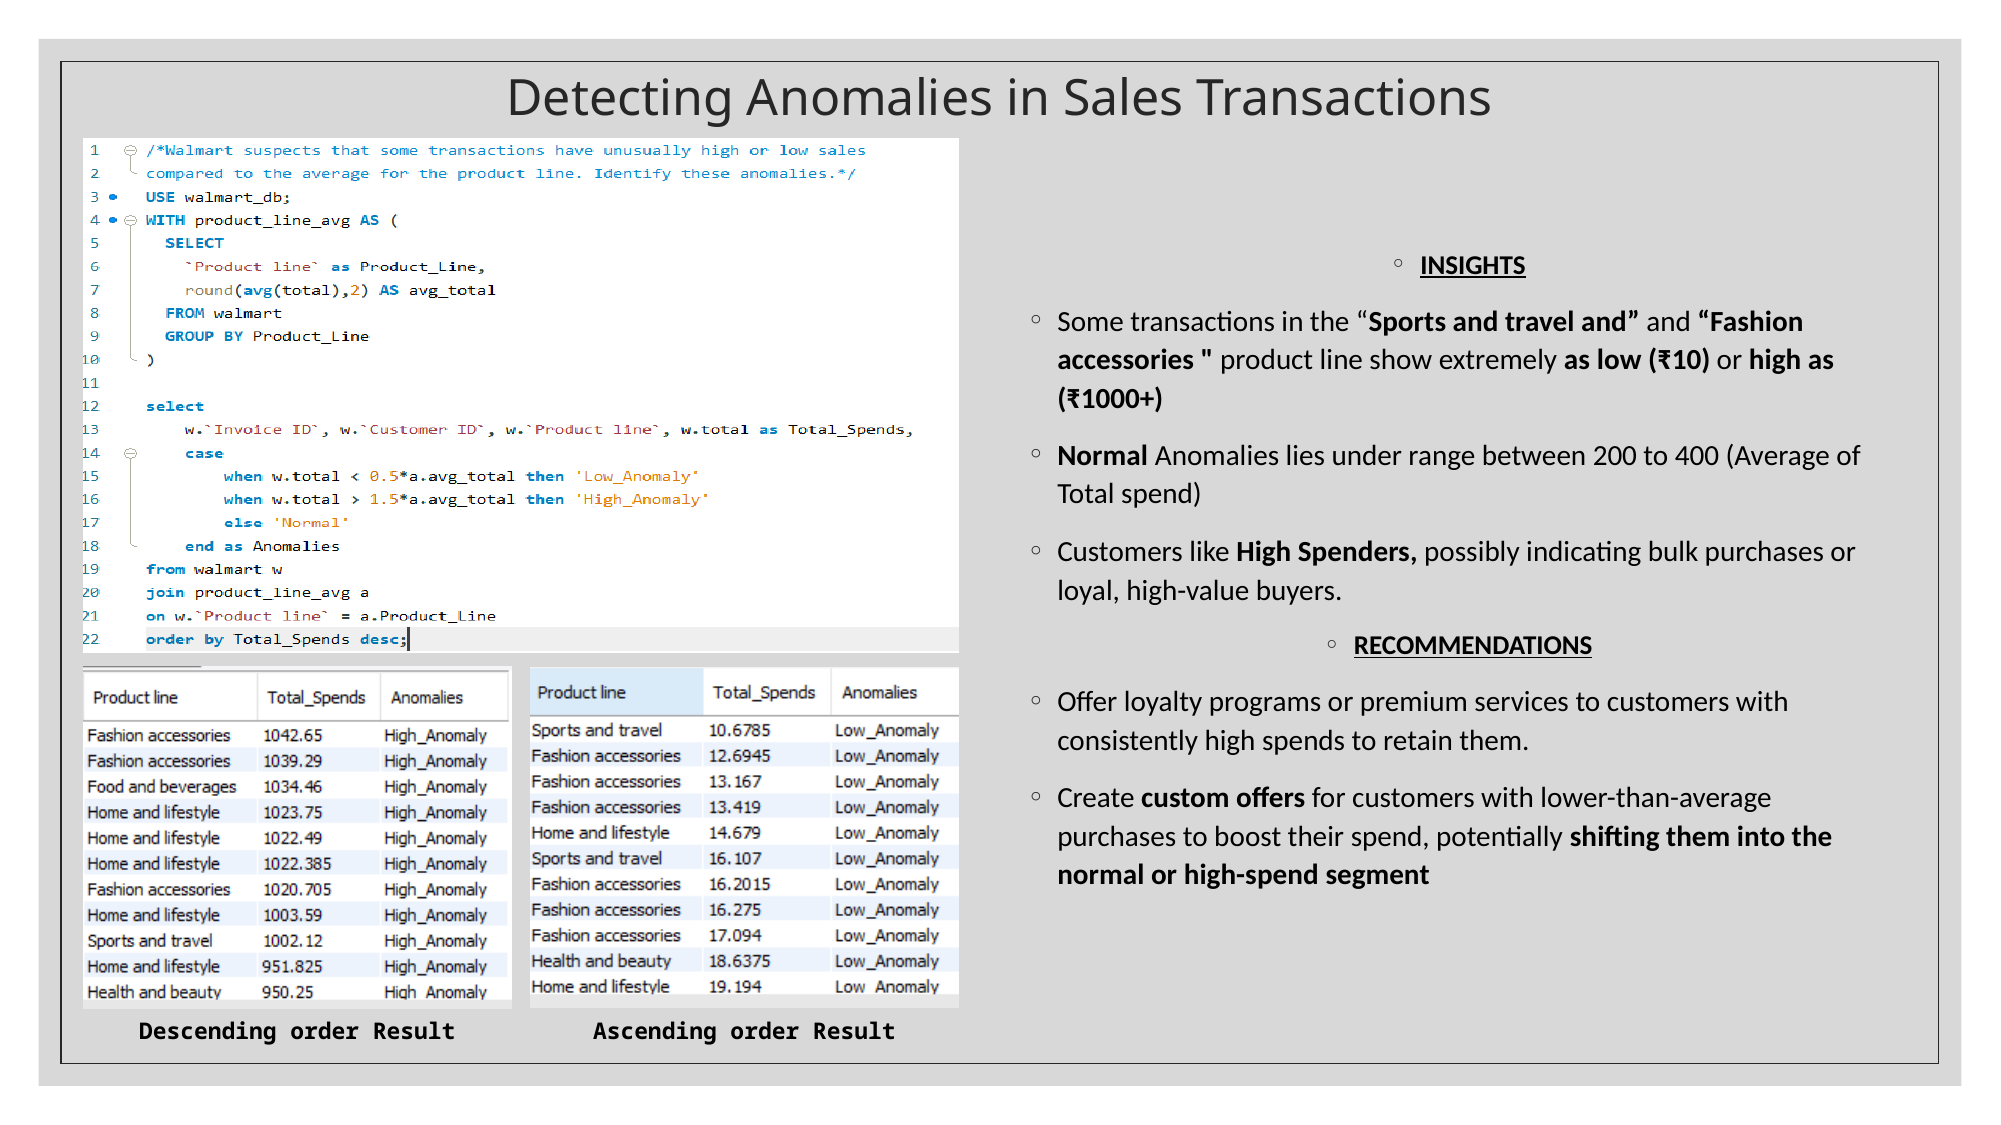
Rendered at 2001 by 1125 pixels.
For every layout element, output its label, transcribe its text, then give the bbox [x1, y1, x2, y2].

picture [530, 667, 959, 1008]
title Detecting Anomalies in Sales Transactions [174, 60, 1825, 139]
list INSIGHTS Some transactions in the “Sports and travel and” and “Fashion accessories " product line show extremely as low (₹10) or high as (₹1000+) Normal Anomalies lies under range between 200 to 400 (Average of Total spend) Customers like High Spenders, possibly indicating bulk purchases or loyal, high-value buyers. RECOMMENDATIONS Offer loyalty programs or premium services to customers with consistently high spends to retain them. Create custom offers for customers with lower-than-average purchases to boost their spend, potentially shifting them into the normal or high-spend segment [1012, 236, 1904, 1009]
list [83, 138, 959, 653]
text_box Descending order Result [83, 1015, 512, 1052]
picture [83, 666, 512, 1009]
text_box Ascending order Result [530, 1014, 959, 1052]
